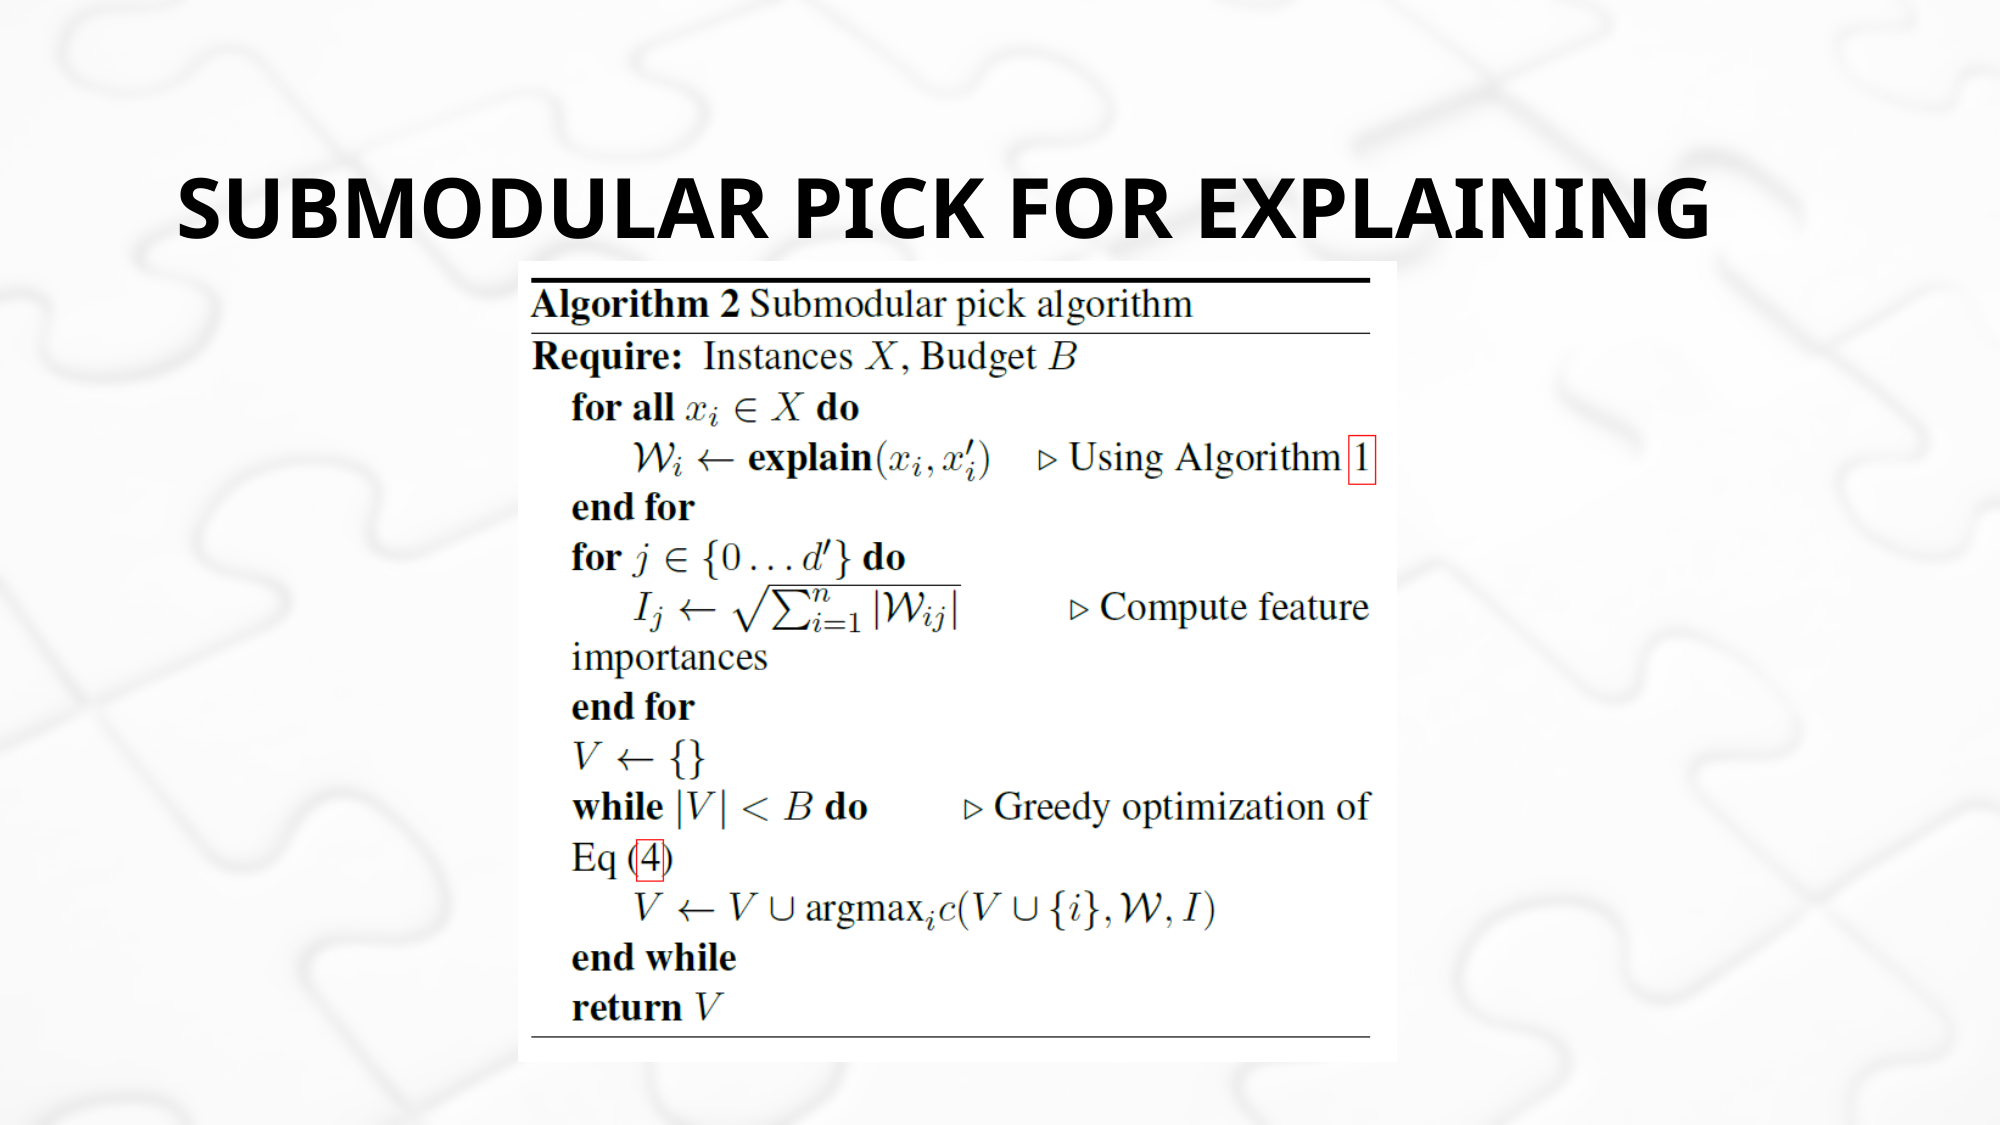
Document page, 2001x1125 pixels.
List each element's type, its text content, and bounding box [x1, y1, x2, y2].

picture [518, 261, 1397, 1062]
text_box Submodular Pick for Explaining Models [96, 82, 1795, 428]
